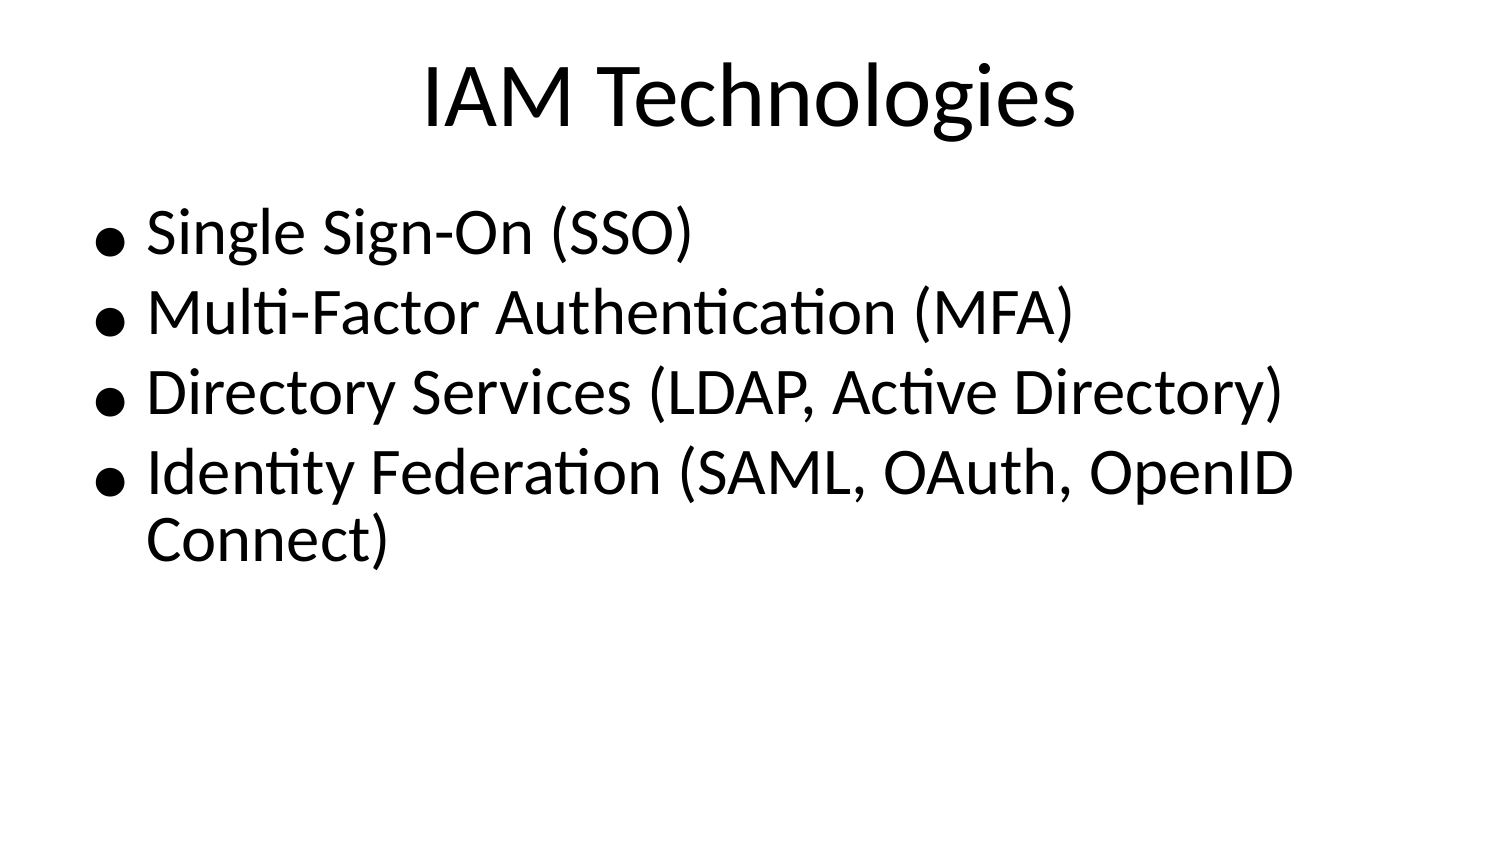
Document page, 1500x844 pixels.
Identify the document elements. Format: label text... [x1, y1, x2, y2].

list Single Sign-On (SSO) Multi-Factor Authentication (MFA) Directory Services (LDAP, Active Directory) Identity Federation (SAML, OAuth, OpenID Connect) [75, 196, 1425, 754]
title IAM Technologies [75, 33, 1425, 175]
